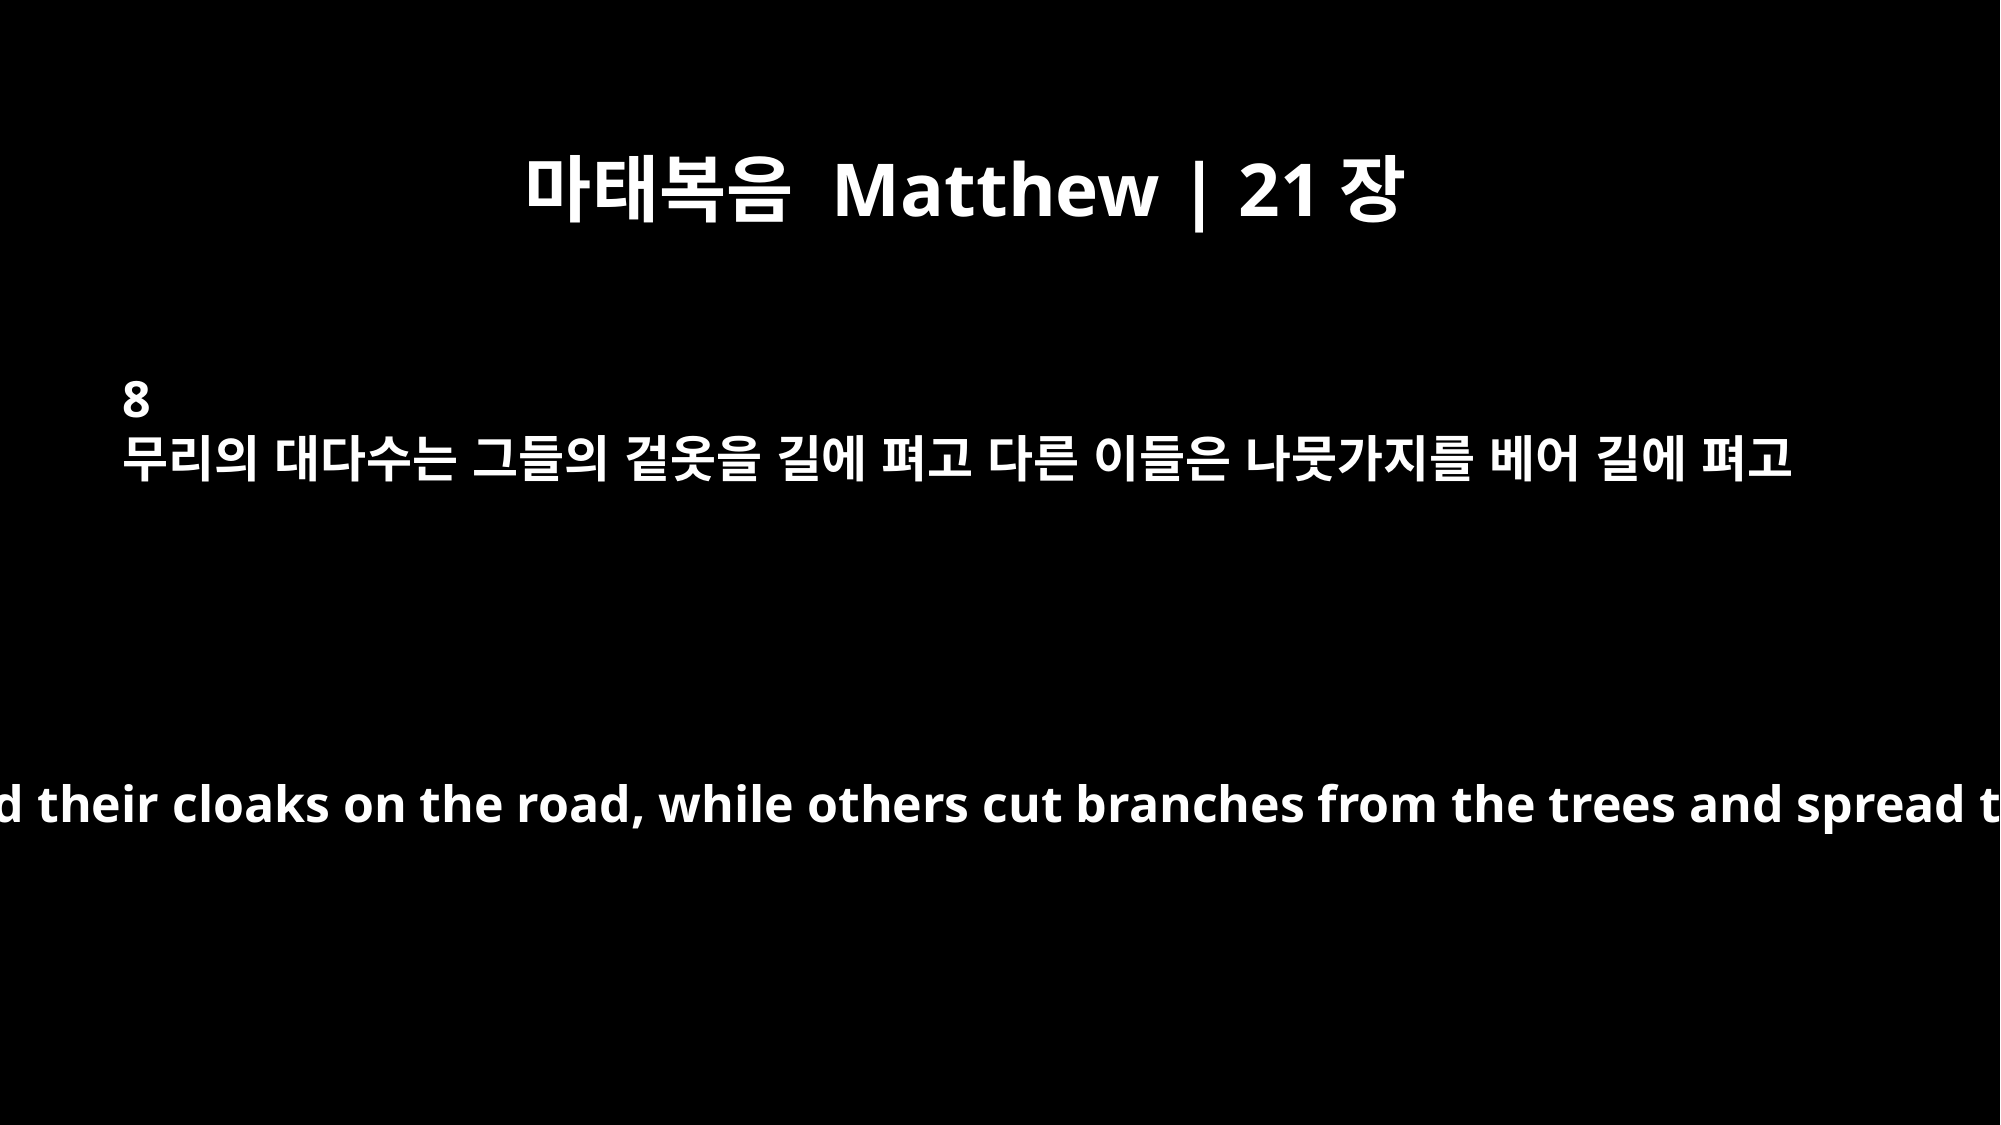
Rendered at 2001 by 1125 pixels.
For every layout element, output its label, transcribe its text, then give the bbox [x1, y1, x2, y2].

text_box A very large crowd spread their cloaks on the road, while others cut branches from the trees and spread them on the road. [0, 764, 2000, 840]
text_box 8 무리의 대다수는 그들의 겉옷을 길에 펴고 다른 이들은 나뭇가지를 베어 길에 펴고 [107, 359, 1810, 495]
text_box 마태복음 Matthew | 21장 [510, 136, 1422, 239]
